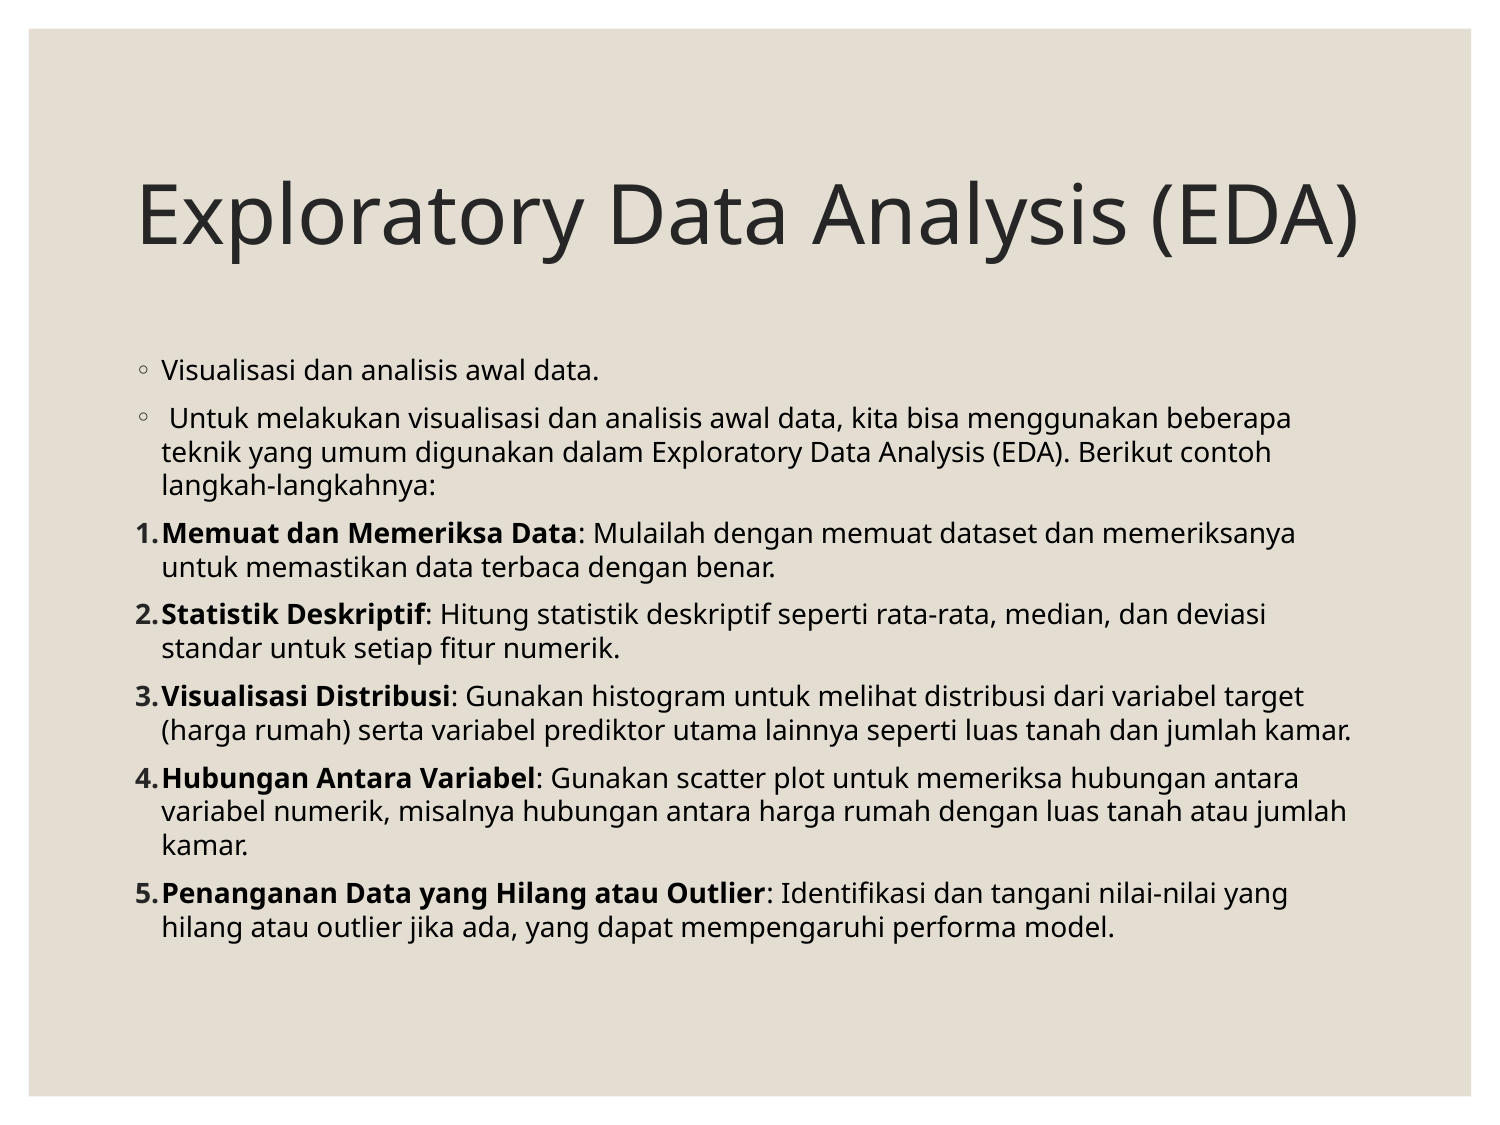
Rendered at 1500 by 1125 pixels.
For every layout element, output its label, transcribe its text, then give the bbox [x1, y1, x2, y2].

list Visualisasi dan analisis awal data. Untuk melakukan visualisasi dan analisis awal data, kita bisa menggunakan beberapa teknik yang umum digunakan dalam Exploratory Data Analysis (EDA). Berikut contoh langkah-langkahnya: Memuat dan Memeriksa Data: Mulailah dengan memuat dataset dan memeriksanya untuk memastikan data terbaca dengan benar. Statistik Deskriptif: Hitung statistik deskriptif seperti rata-rata, median, dan deviasi standar untuk setiap fitur numerik. Visualisasi Distribusi: Gunakan histogram untuk melihat distribusi dari variabel target (harga rumah) serta variabel prediktor utama lainnya seperti luas tanah dan jumlah kamar. Hubungan Antara Variabel: Gunakan scatter plot untuk memeriksa hubungan antara variabel numerik, misalnya hubungan antara harga rumah dengan luas tanah atau jumlah kamar. Penanganan Data yang Hilang atau Outlier: Identifikasi dan tangani nilai-nilai yang hilang atau outlier jika ada, yang dapat mempengaruhi performa model. [120, 345, 1380, 990]
title Exploratory Data Analysis (EDA) [120, 105, 1380, 331]
